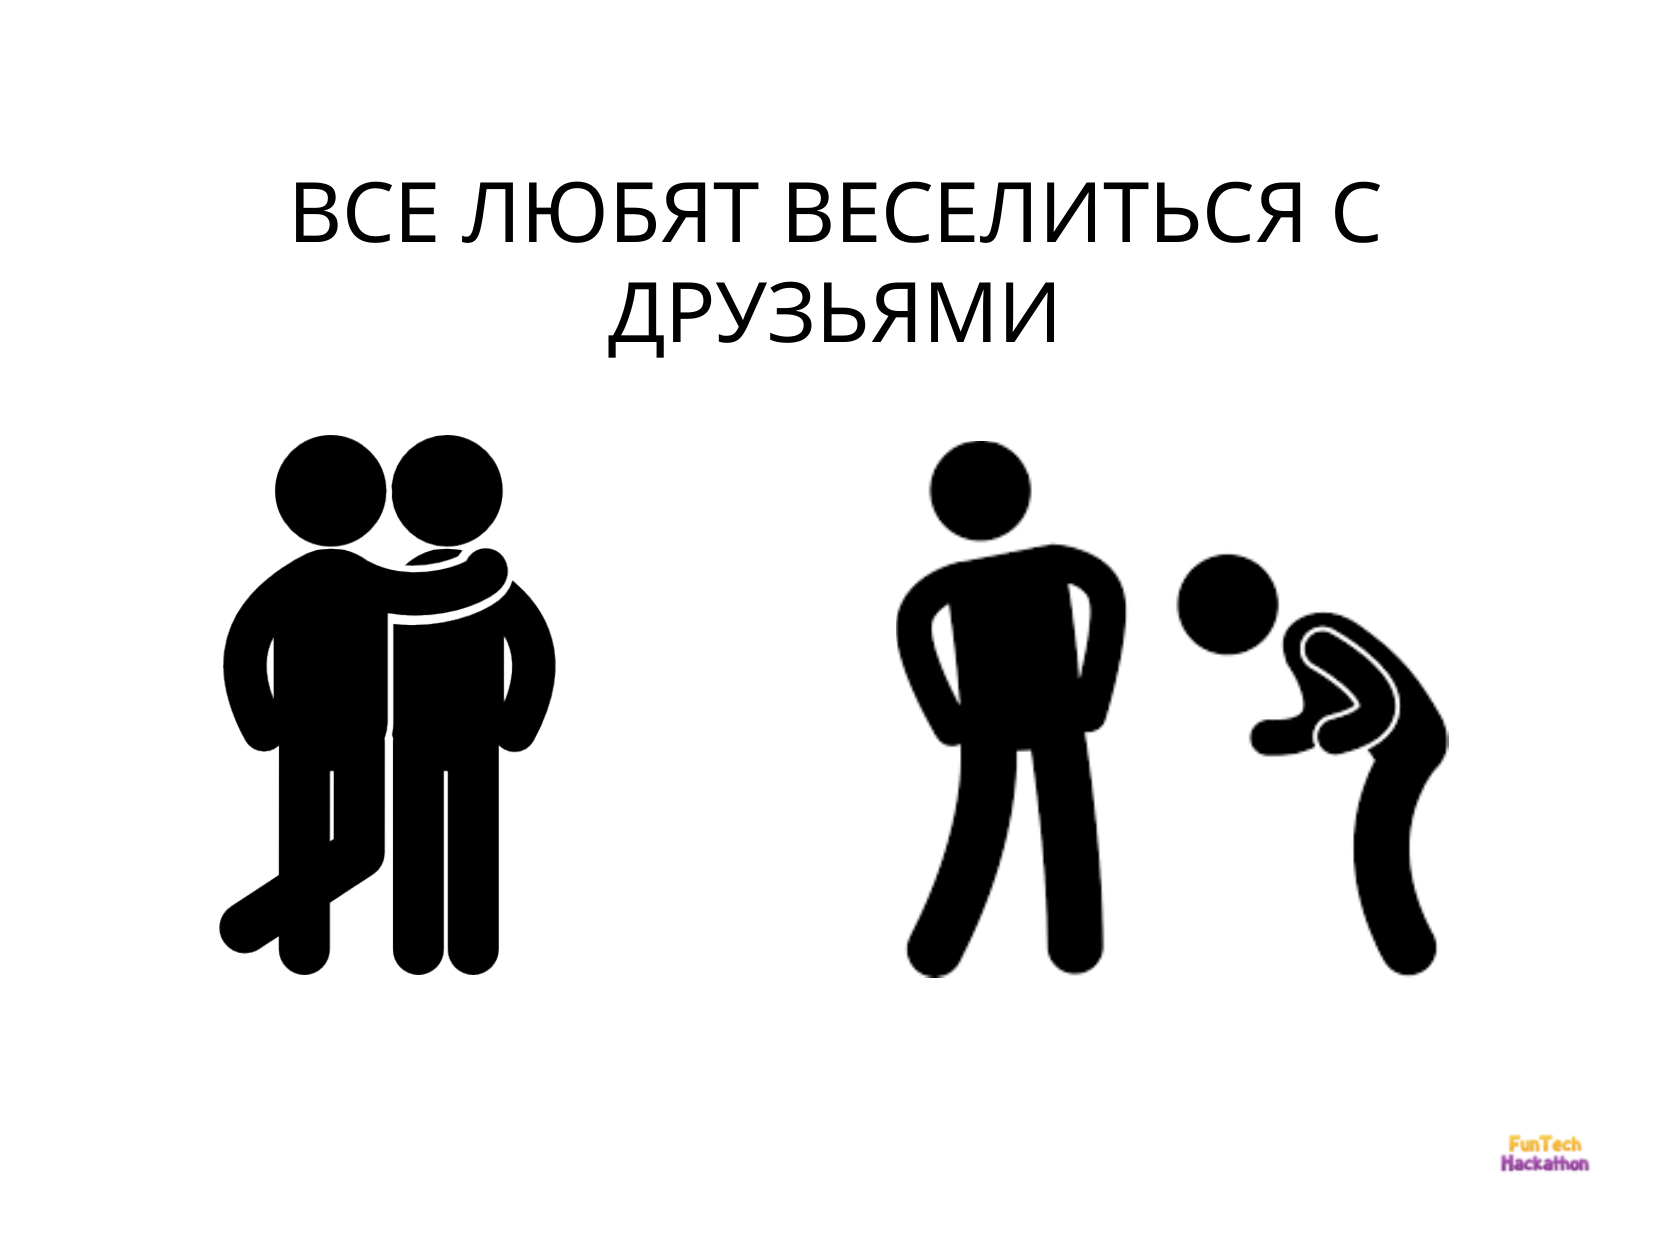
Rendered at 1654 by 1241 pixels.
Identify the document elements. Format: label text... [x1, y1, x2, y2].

picture [1476, 1109, 1607, 1197]
picture [896, 441, 1449, 978]
text_box ВСЕ ЛЮБЯТ ВЕСЕЛИТЬСЯ С ДРУЗЬЯМИ [91, 105, 1580, 413]
picture [117, 435, 657, 975]
